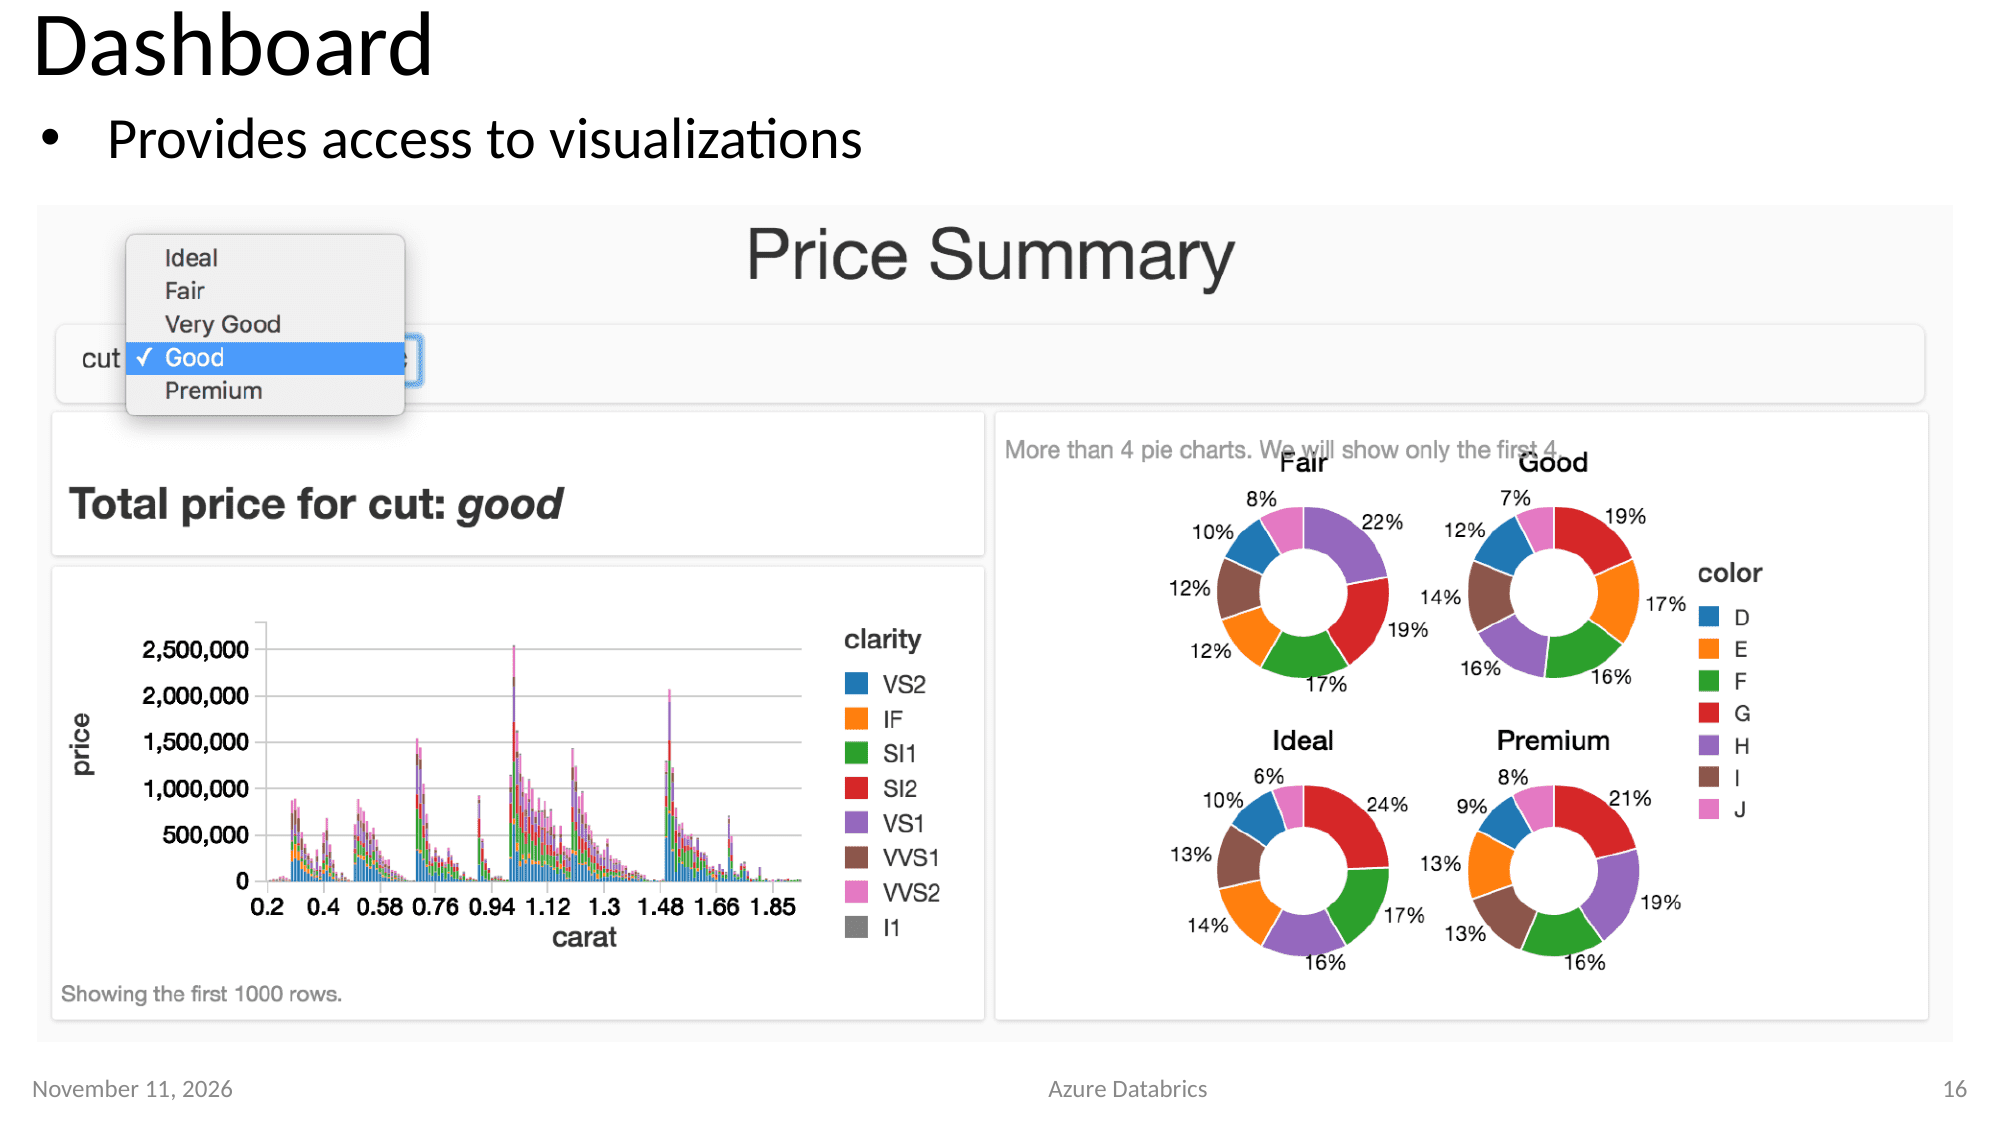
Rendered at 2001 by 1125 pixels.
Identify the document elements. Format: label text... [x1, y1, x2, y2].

footer Azure Databrics [454, 1057, 1803, 1117]
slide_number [17, 1057, 426, 1117]
picture [36, 205, 1953, 1042]
list Provides access to visualizations [17, 100, 1983, 1042]
slide_number 16 [1877, 1057, 1983, 1117]
title Dashboard [17, 4, 1983, 87]
